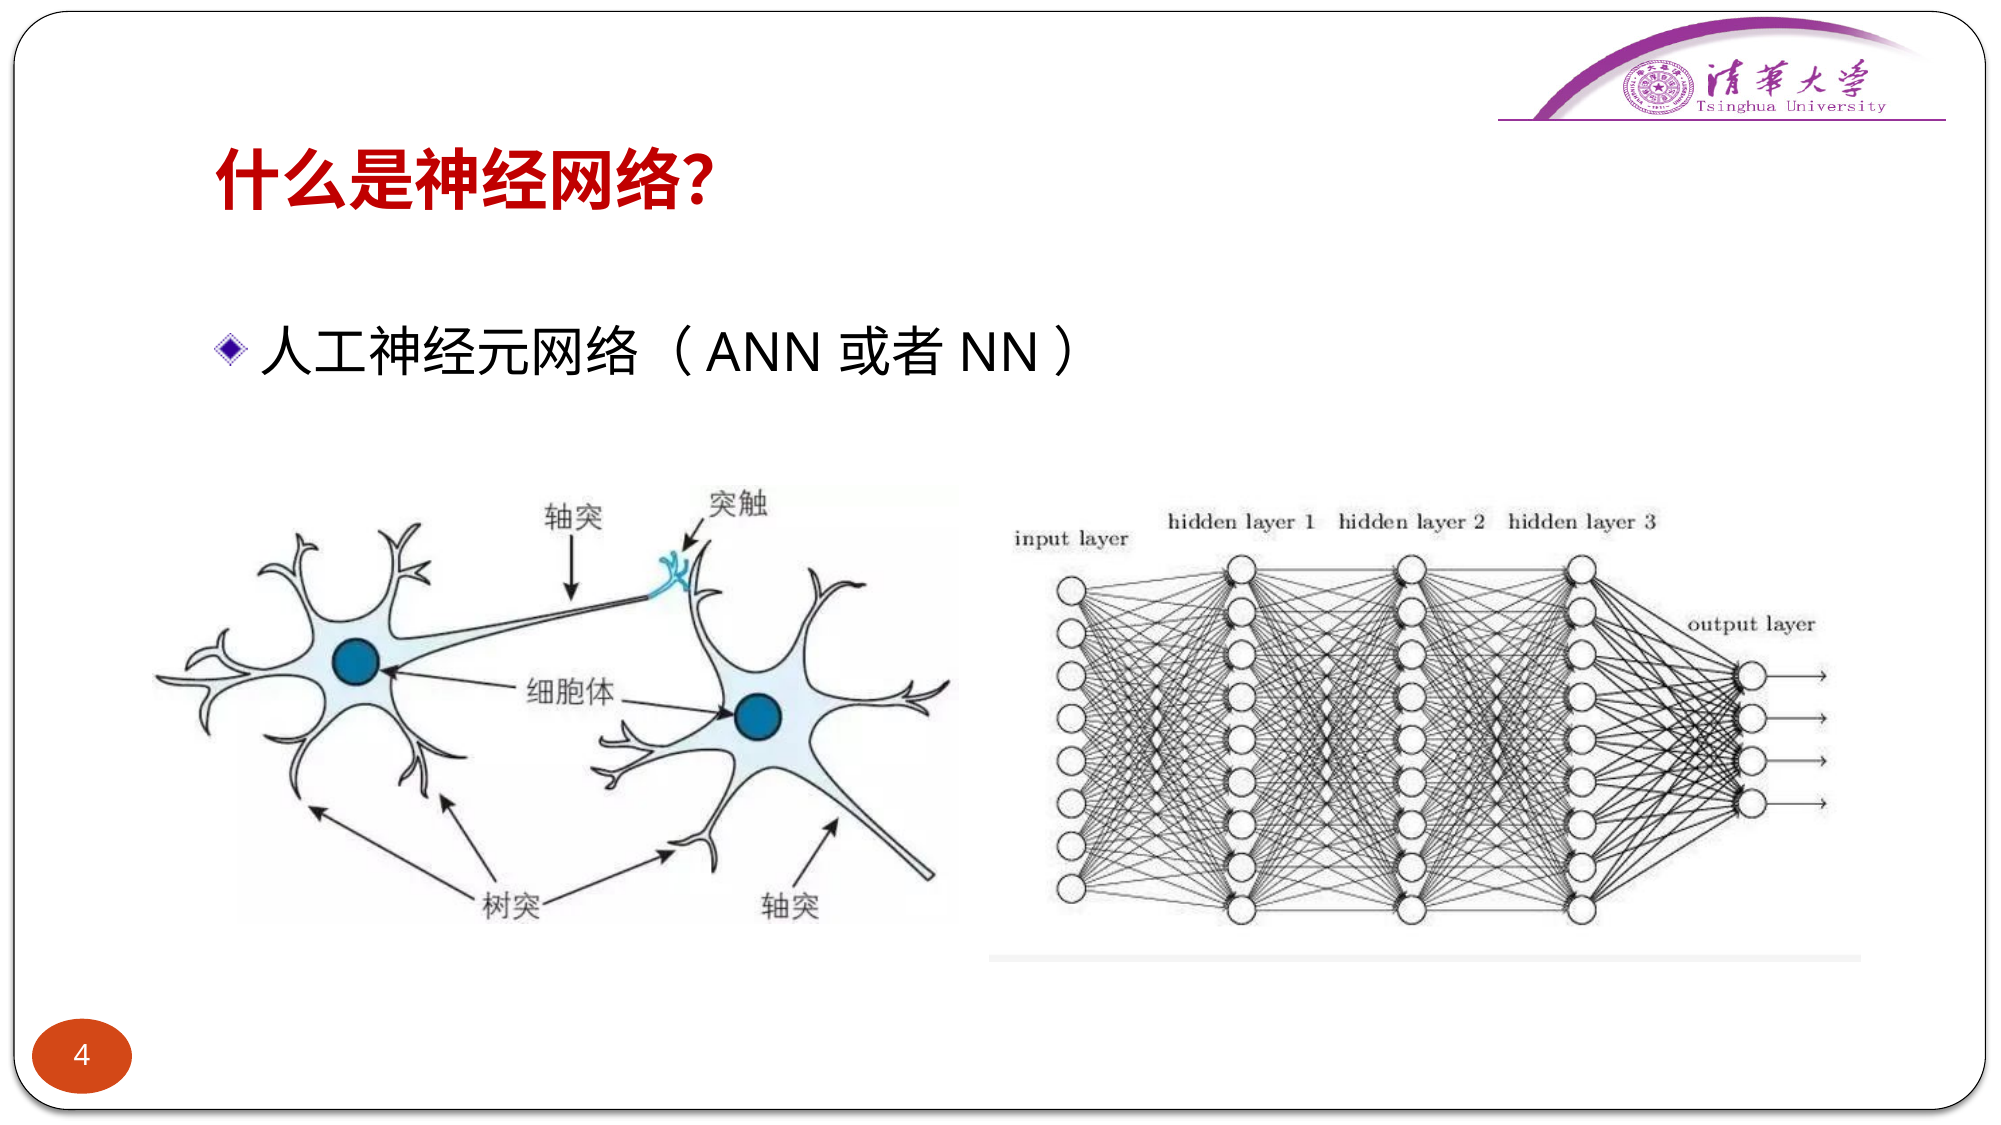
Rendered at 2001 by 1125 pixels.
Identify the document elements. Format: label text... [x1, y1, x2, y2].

picture [152, 485, 959, 924]
list 人工神经元网络（ANN或者NN） [200, 232, 1900, 983]
picture [214, 333, 248, 366]
title 什么是神经网络？ [200, 45, 1900, 232]
slide_number 4 [32, 1018, 132, 1094]
picture [989, 485, 1861, 962]
picture [1498, 14, 1946, 121]
